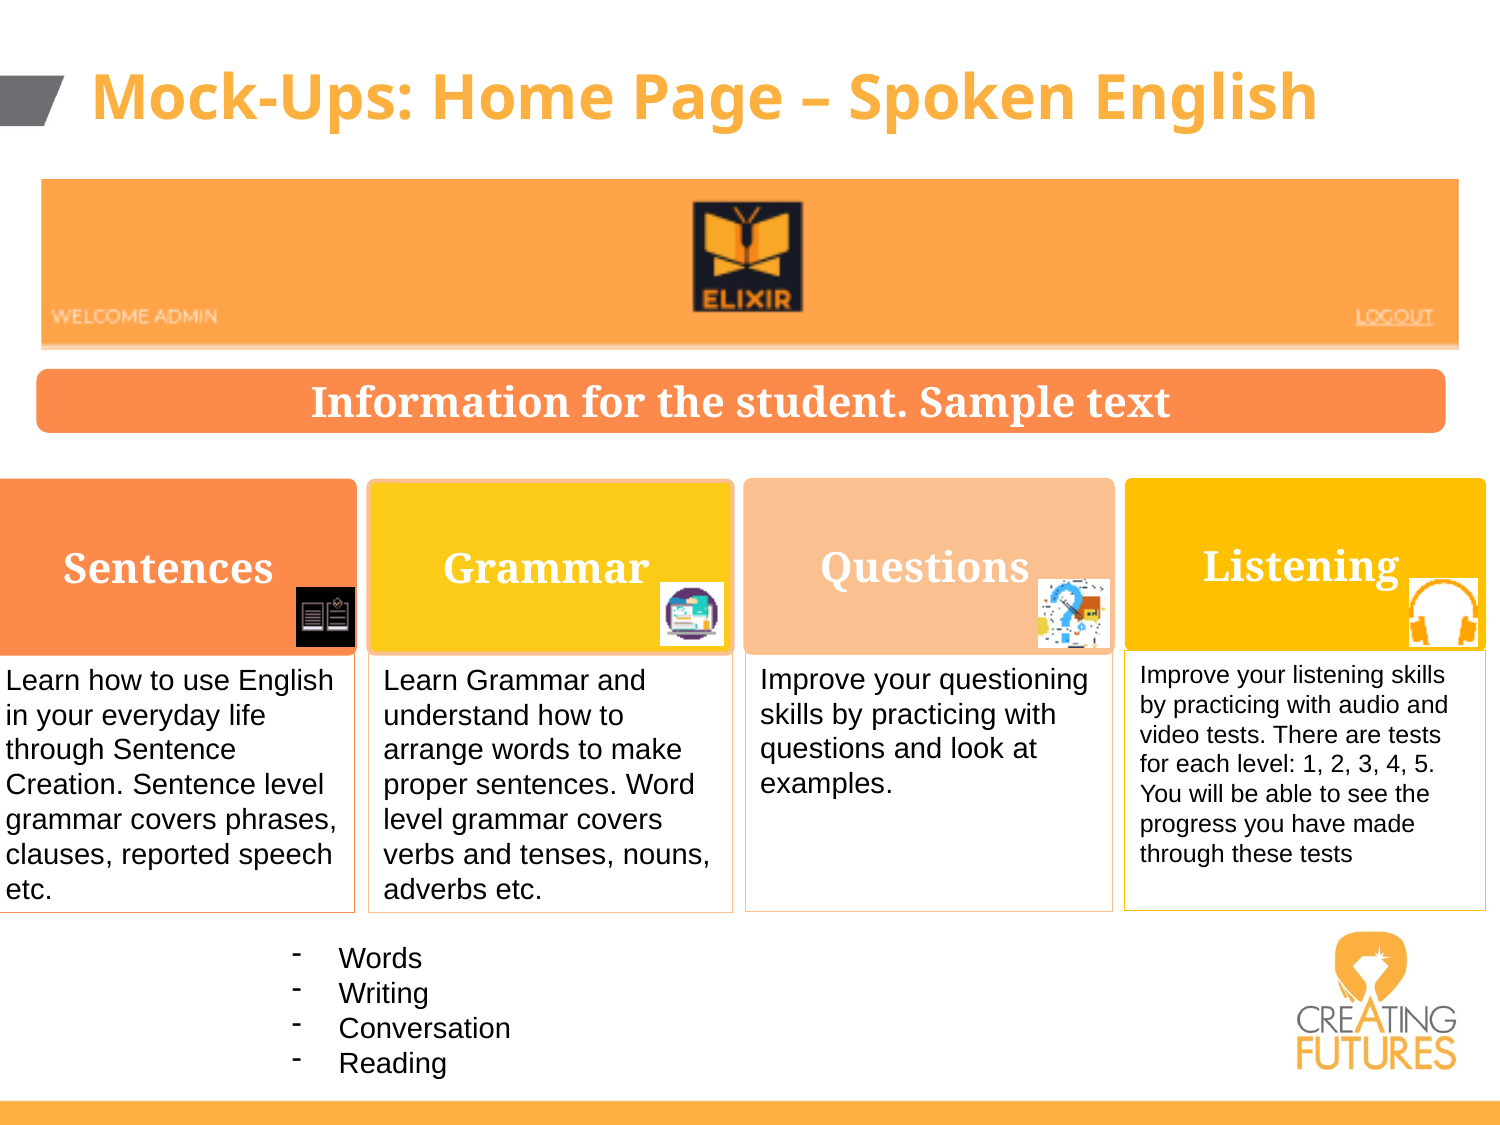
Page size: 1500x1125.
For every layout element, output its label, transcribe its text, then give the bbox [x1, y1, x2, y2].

text_box Listening [1122, 475, 1489, 650]
text_box Learn how to use English in your everyday life through Sentence Creation. Sentence level grammar covers phrases, clauses, reported speech etc. [0, 653, 355, 913]
title Mock-Ups: Home Page – Spoken English [75, 42, 1425, 147]
text_box Improve your listening skills by practicing with audio and video tests. There are tests for each level: 1, 2, 3, 4, 5. You will be able to see the progress you have made through these tests [1124, 650, 1486, 911]
picture [0, 0, 1500, 1125]
text_box Sentences [0, 478, 357, 653]
text_box Improve your questioning skills by practicing with questions and look at examples. [745, 652, 1113, 912]
text_box Information for the student. Sample text [36, 368, 1446, 433]
picture [295, 587, 356, 647]
text_box Grammar [366, 478, 735, 653]
text_box Words Writing Conversation Reading [277, 932, 527, 1087]
text_box Learn Grammar and understand how to arrange words to make proper sentences. Word level grammar covers verbs and tenses, nouns, adverbs etc. [368, 653, 733, 913]
text_box Questions [743, 477, 1115, 652]
